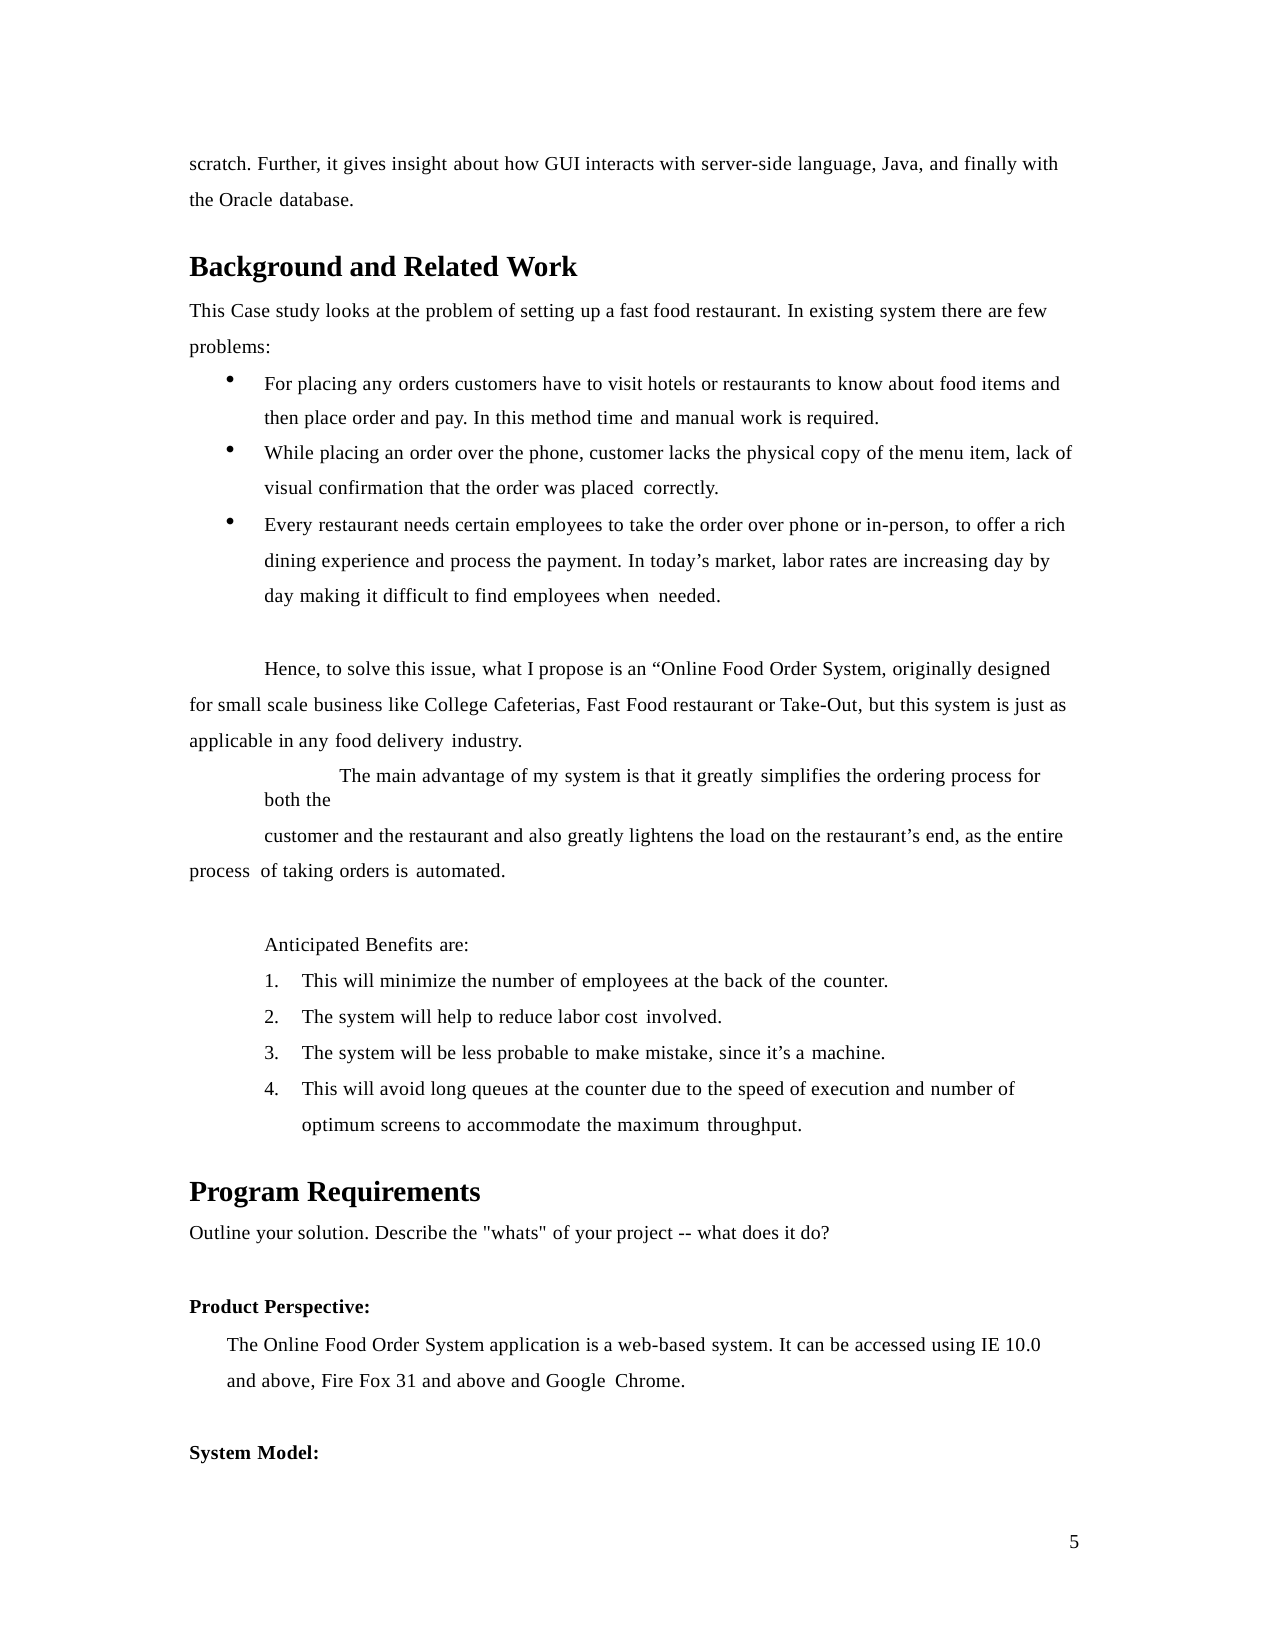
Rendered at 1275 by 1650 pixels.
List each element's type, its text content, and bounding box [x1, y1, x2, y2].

slide_number 5 [1063, 1529, 1097, 1650]
text_box scratch. Further, it gives insight about how GUI interacts with server-side language, Java, and finally with the Oracle database. Background and Related Work This Case study looks at the problem of setting up a fast food restaurant. In existing system there are few problems: For placing any orders customers have to visit hotels or restaurants to know about food items and then place order and pay. In this method time and manual work is required. While placing an order over the phone, customer lacks the physical copy of the menu item, lack of visual confirmation that the order was placed correctly. Every restaurant needs certain employees to take the order over phone or in-person, to offer a rich dining experience and process the payment. In today’s market, labor rates are increasing day by day making it difficult to find employees when needed. Hence, to solve this issue, what I propose is an “Online Food Order System, originally designed for small scale business like College Cafeterias, Fast Food restaurant or Take-Out, but this system is just as applicable in any food delivery industry. The main advantage of my system is that it greatly simplifies the ordering process for both the customer and the restaurant and also greatly lightens the load on the restaurant’s end, as the entire process of taking orders is automated. Anticipated Benefits are: This will minimize the number of employees at the back of the counter. The system will help to reduce labor cost involved. The system will be less probable to make mistake, since it’s a machine. This will avoid long queues at the counter due to the speed of execution and number of optimum screens to accommodate the maximum throughput. Program Requirements Outline your solution. Describe the "whats" of your project -- what does it do? Product Perspective: The Online Food Order System application is a web-based system. It can be accessed using IE 10.0 and above, Fire Fox 31 and above and Google Chrome. System Model: [187, 136, 1085, 1463]
